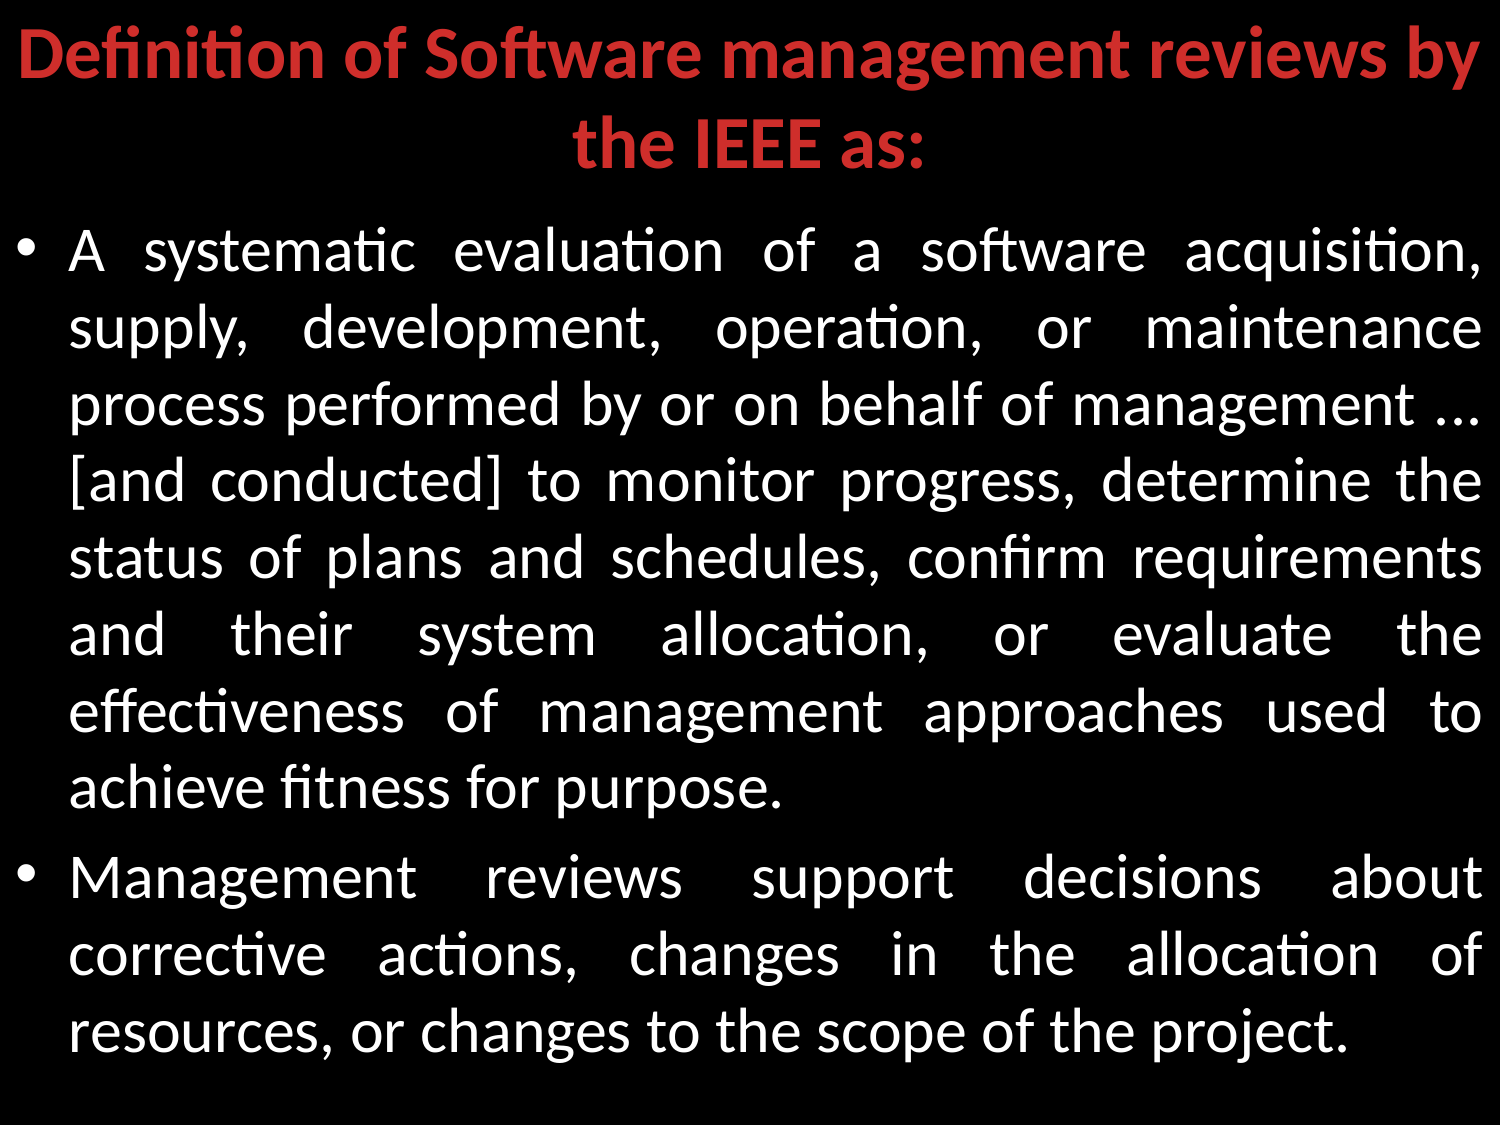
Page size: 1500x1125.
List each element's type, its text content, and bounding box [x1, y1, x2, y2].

title Definition of Software management reviews by the IEEE as: [0, 0, 1500, 188]
list A systematic evaluation of a software acquisition, supply, development, operation, or maintenance process performed by or on behalf of management ... [and conducted] to monitor progress, determine the status of plans and schedules, confirm requirements and their system allocation, or evaluate the effectiveness of management approaches used to achieve fitness for purpose. Management reviews support decisions about corrective actions, changes in the allocation of resources, or changes to the scope of the project. [0, 200, 1500, 1125]
